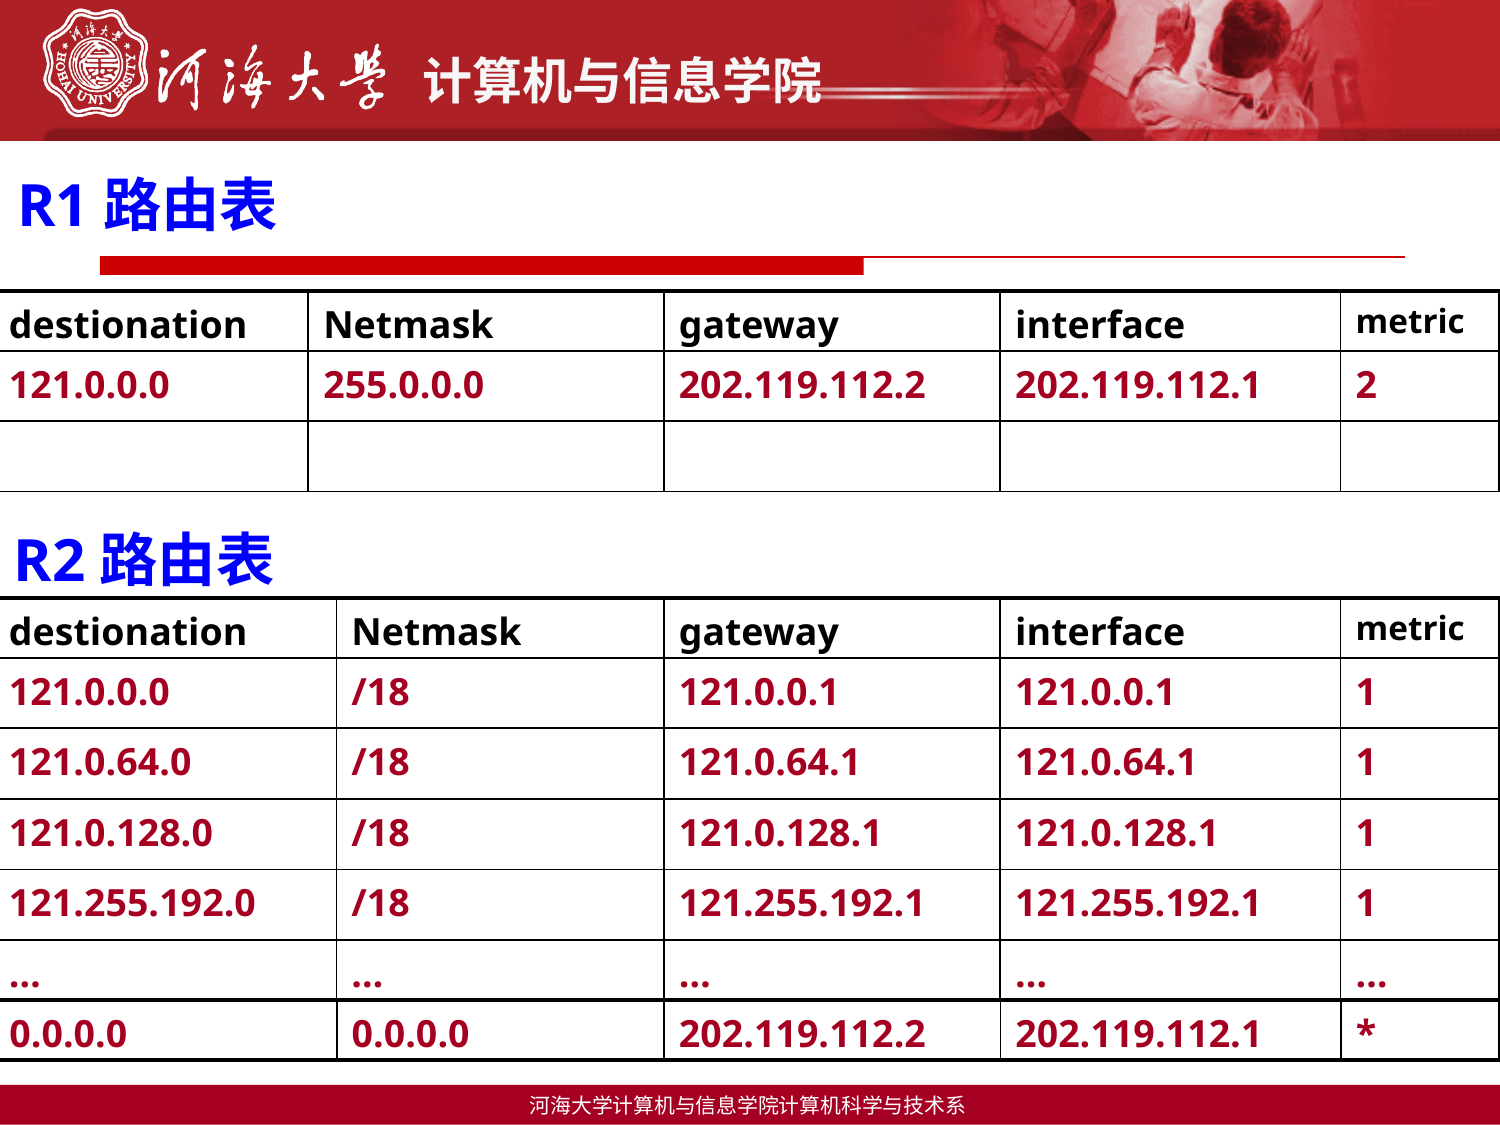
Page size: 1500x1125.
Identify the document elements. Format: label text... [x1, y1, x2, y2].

table_cell 121.0.64.0 [0, 729, 336, 798]
table_cell 121.0.128.1 [665, 800, 999, 869]
table_cell 1 [1341, 870, 1498, 939]
table_cell [0, 422, 307, 491]
table_cell … [665, 941, 999, 998]
table_cell 121.255.192.1 [1001, 870, 1340, 939]
table_cell [1001, 422, 1340, 491]
table_header gateway [665, 600, 999, 657]
table_cell /18 [337, 800, 663, 869]
table_cell /18 [337, 870, 663, 939]
table_cell 255.0.0.0 [309, 352, 663, 420]
table_cell 121.255.192.0 [0, 870, 336, 939]
table_header Netmask [337, 600, 663, 657]
table_cell 121.255.192.1 [665, 870, 999, 939]
table_cell 121.0.0.0 [0, 659, 336, 727]
text_box R1路由表 [2, 160, 293, 246]
table_cell … [1341, 941, 1498, 998]
table_cell [665, 422, 999, 491]
table_cell 121.0.64.1 [1001, 729, 1340, 798]
table_header 202.119.112.1 [1001, 1000, 1340, 1058]
table_header gateway [665, 293, 999, 350]
table_cell /18 [337, 659, 663, 727]
table_cell 121.0.128.0 [0, 800, 336, 869]
table_header metric [1341, 293, 1498, 350]
table_header Netmask [309, 293, 663, 350]
table_header 0.0.0.0 [338, 1000, 663, 1058]
table_header interface [1001, 600, 1340, 657]
table_cell [309, 422, 663, 491]
table_header 202.119.112.2 [665, 1000, 1000, 1058]
table_cell 121.0.0.0 [0, 352, 307, 420]
table_header destionation [0, 293, 307, 350]
table_cell 121.0.0.1 [1001, 659, 1340, 727]
table_cell … [0, 941, 336, 998]
table_header 0.0.0.0 [0, 1000, 336, 1058]
picture [0, 0, 1500, 141]
table_cell … [1001, 941, 1340, 998]
table_header interface [1001, 293, 1340, 350]
table_header destionation [0, 600, 336, 657]
table_cell 121.0.0.1 [665, 659, 999, 727]
table_cell 121.0.64.1 [665, 729, 999, 798]
table_cell 1 [1341, 800, 1498, 869]
table_cell … [337, 941, 663, 998]
table_cell [1341, 422, 1498, 491]
table_cell 121.0.128.1 [1001, 800, 1340, 869]
text_box R2路由表 [0, 515, 289, 601]
table_cell 202.119.112.2 [665, 352, 999, 420]
table_cell 2 [1341, 352, 1498, 420]
table_cell 1 [1341, 729, 1498, 798]
table_cell /18 [337, 729, 663, 798]
table_cell 202.119.112.1 [1001, 352, 1340, 420]
text_box [147, 492, 349, 596]
table_header * [1342, 1000, 1498, 1058]
table_header metric [1341, 600, 1498, 657]
table_cell 1 [1341, 659, 1498, 727]
